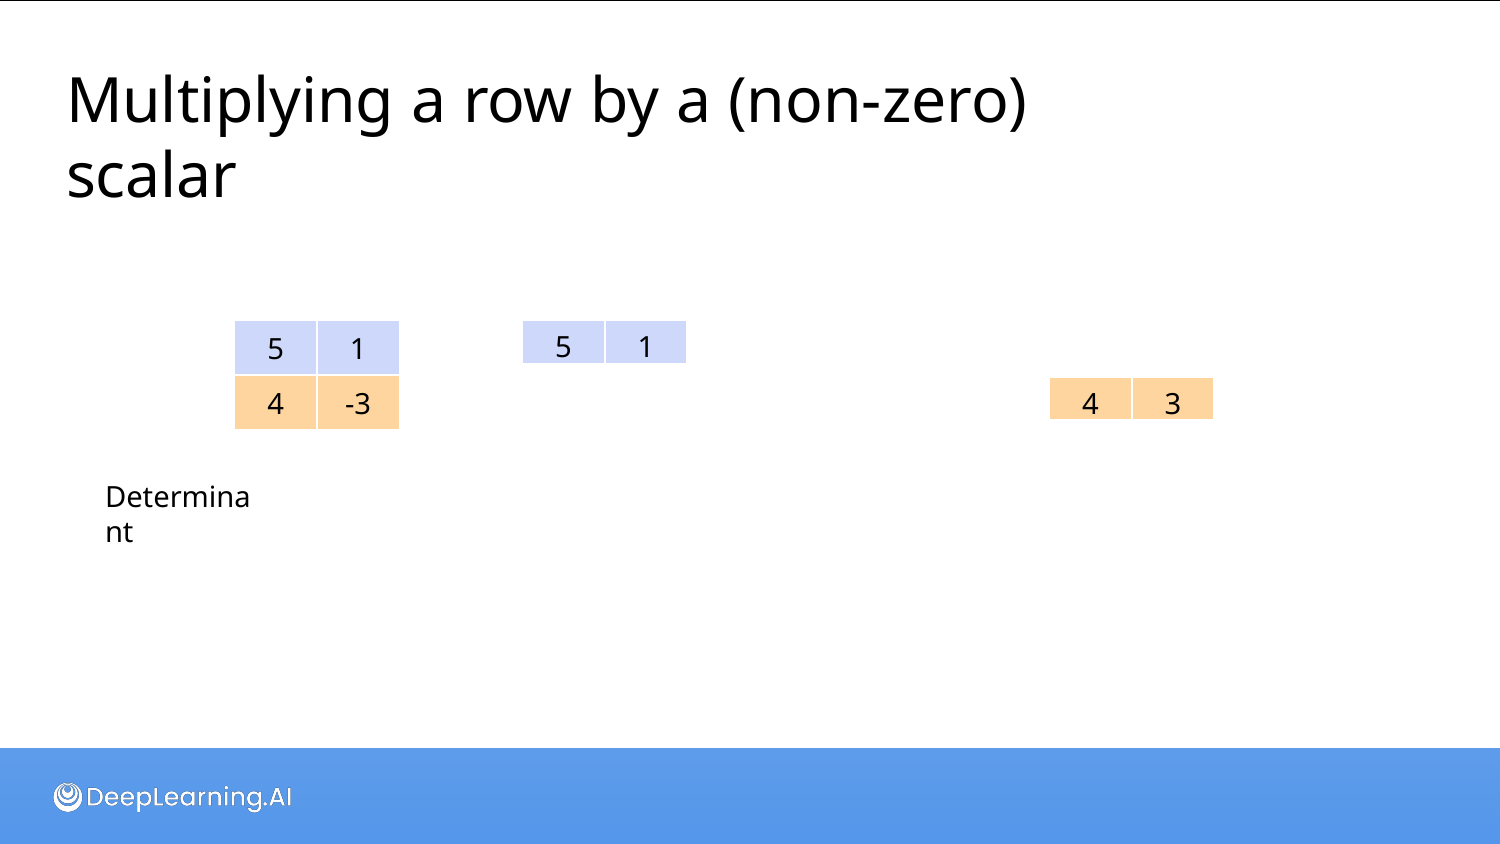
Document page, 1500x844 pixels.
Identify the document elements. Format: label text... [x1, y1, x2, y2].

table_header 5 [235, 321, 316, 374]
picture [0, 748, 1500, 844]
text_box Determinant [102, 476, 266, 549]
table_cell 4 [235, 376, 316, 429]
text_box 4 [1049, 377, 1131, 421]
title Multiplying a row by a (non-zero) scalar [64, 58, 1160, 211]
text_box 1 [604, 320, 688, 364]
table_cell -3 [318, 376, 399, 429]
table_header 1 [318, 321, 399, 374]
text_box 5 [522, 320, 604, 364]
text_box 3 [1131, 377, 1215, 421]
